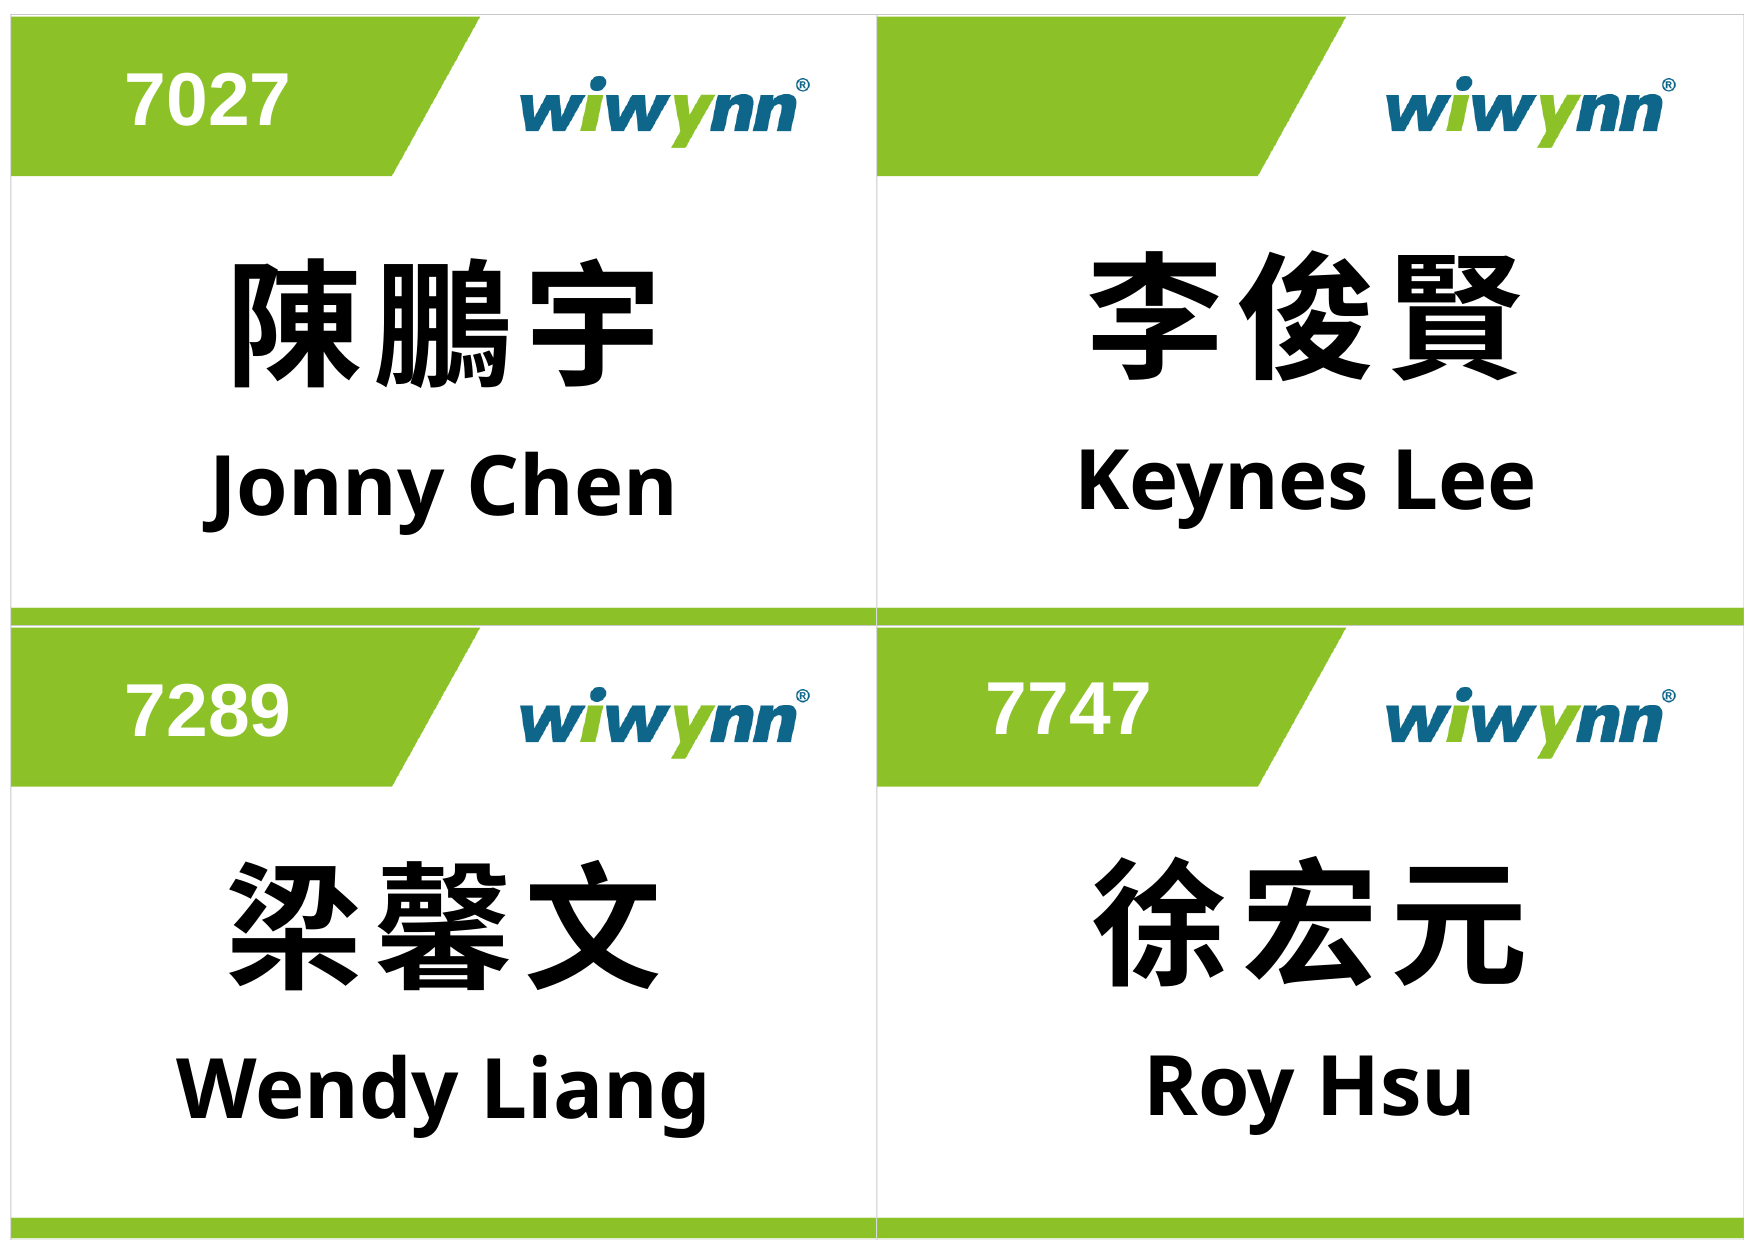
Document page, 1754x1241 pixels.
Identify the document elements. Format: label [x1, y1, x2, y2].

text_box [10, 14, 1744, 1241]
